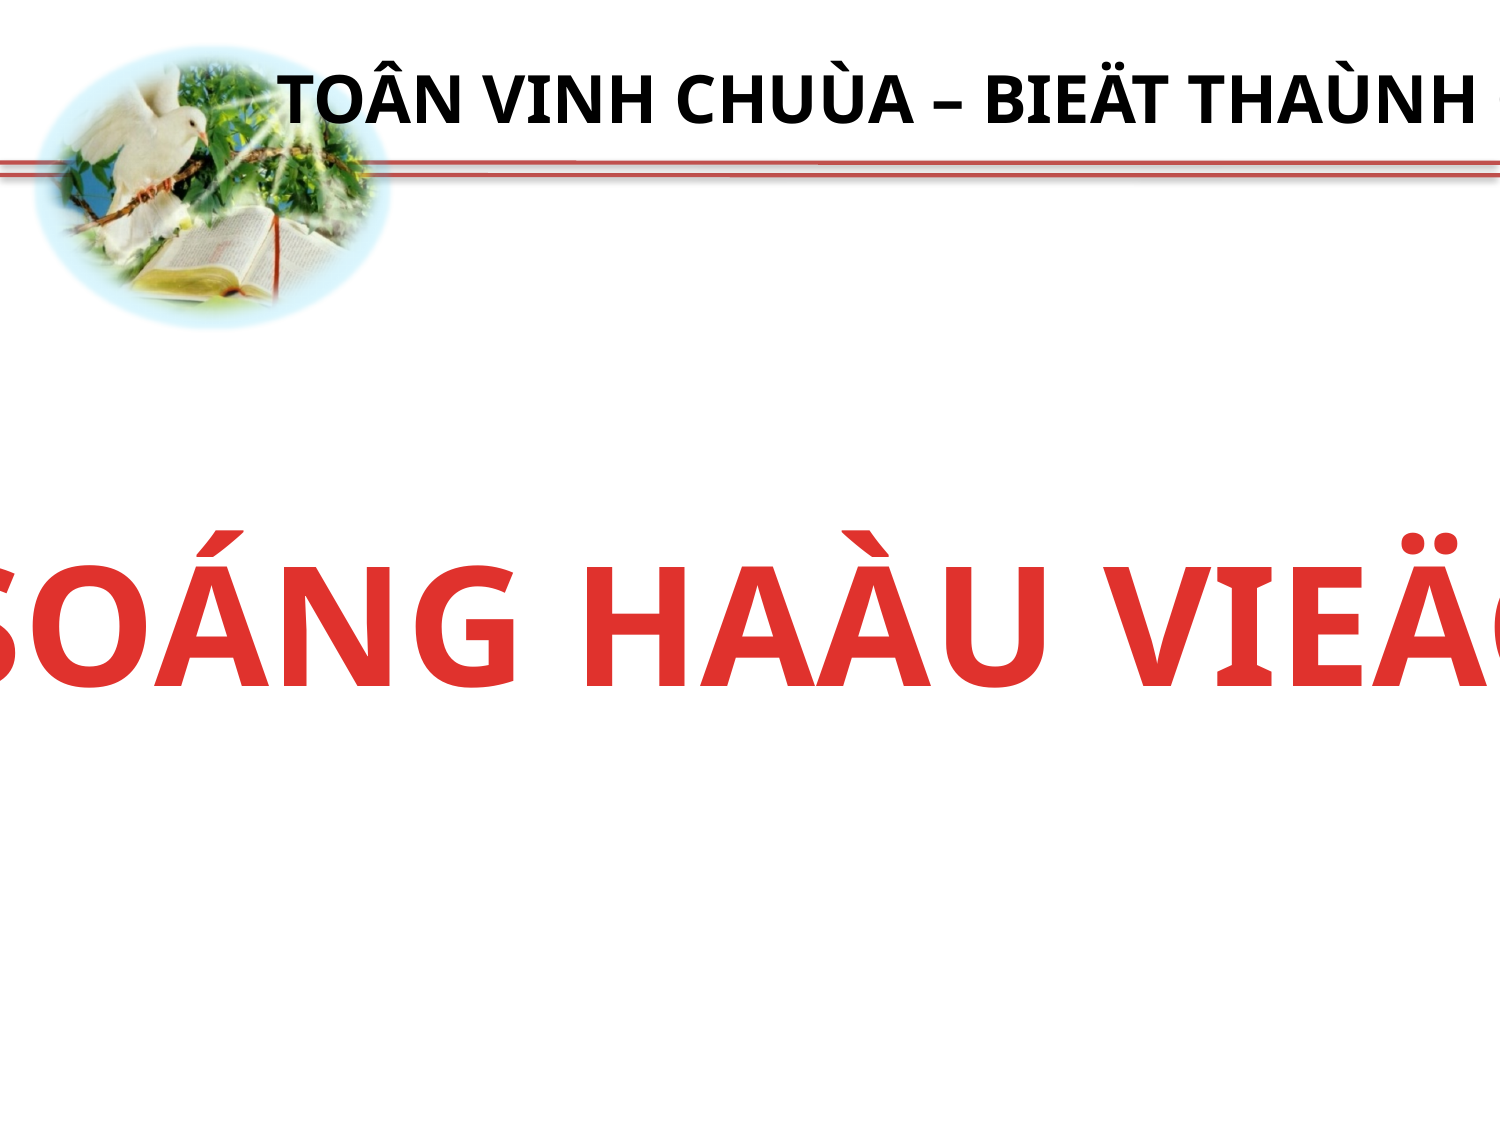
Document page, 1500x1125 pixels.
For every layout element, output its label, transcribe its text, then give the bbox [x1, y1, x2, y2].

text_box SOÁNG HAÀU VIEÄC [0, 512, 1500, 728]
picture [69, 80, 356, 295]
text_box TOÂN VINH CHUÙA – BIEÄT THAÙNH CA [224, 49, 1500, 145]
